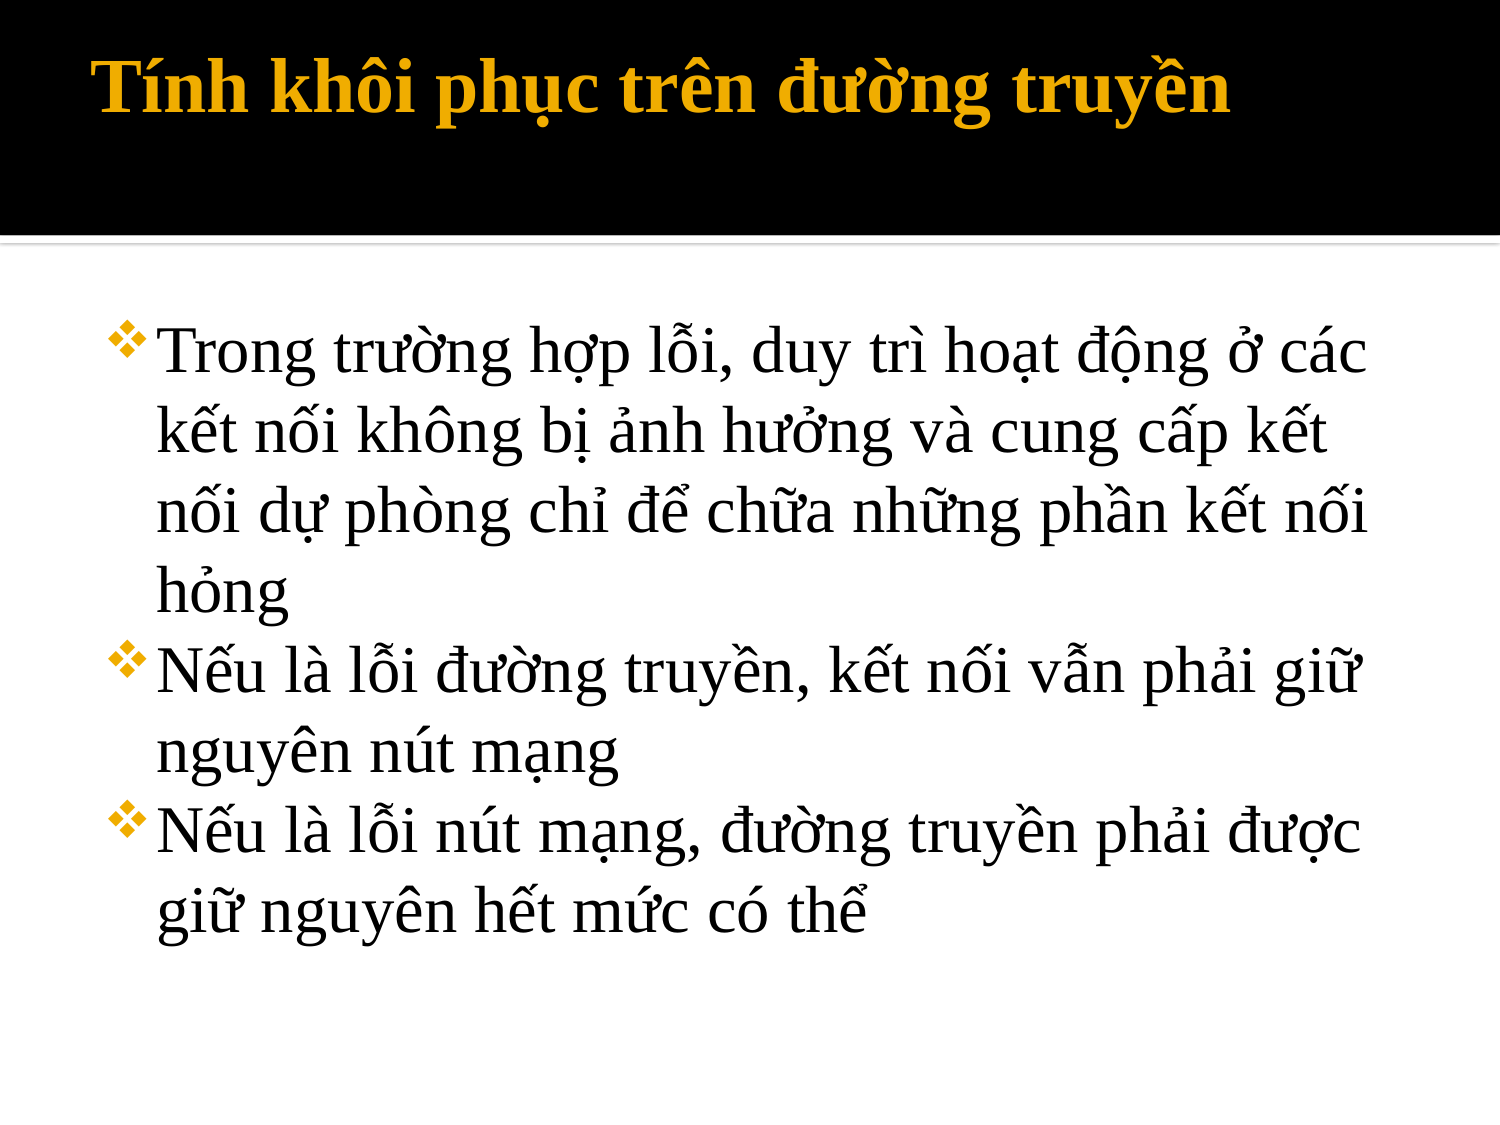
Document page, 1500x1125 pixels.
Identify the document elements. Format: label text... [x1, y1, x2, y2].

list Trong trường hợp lỗi, duy trì hoạt động ở các kết nối không bị ảnh hưởng và cung cấp kết nối dự phòng chỉ để chữa những phần kết nối hỏng Nếu là lỗi đường truyền, kết nối vẫn phải giữ nguyên nút mạng Nếu là lỗi nút mạng, đường truyền phải được giữ nguyên hết mức có thể [75, 291, 1425, 1050]
title Tính khôi phục trên đường truyền [75, 25, 1425, 231]
